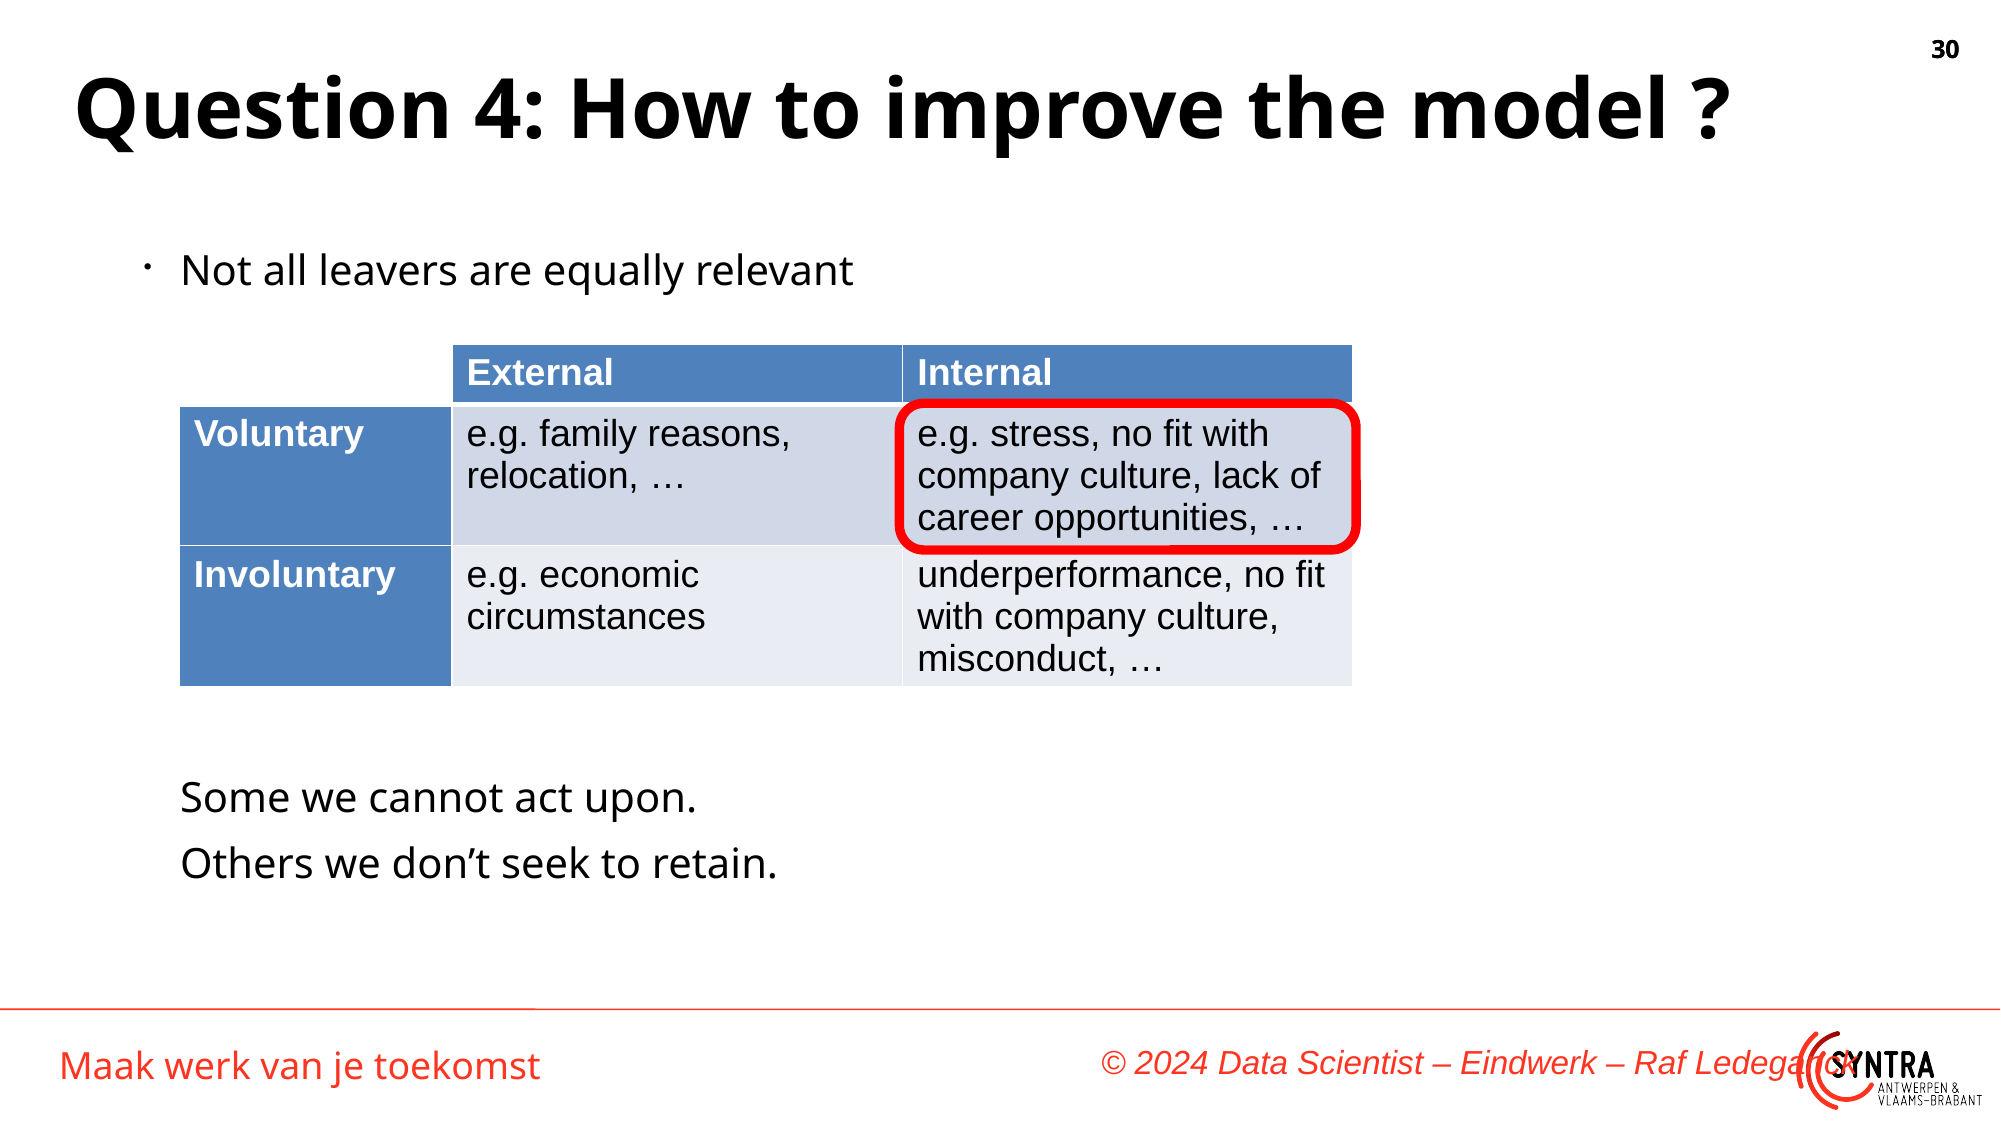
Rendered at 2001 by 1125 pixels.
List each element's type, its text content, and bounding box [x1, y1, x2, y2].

text_box Question 4: How to improve the model ? [58, 58, 1901, 277]
picture [1796, 1031, 1982, 1110]
text_box [897, 401, 1359, 553]
text_box Not all leavers are equally relevant Some we cannot act upon. Others we don’t seek to retain. [94, 242, 1796, 947]
